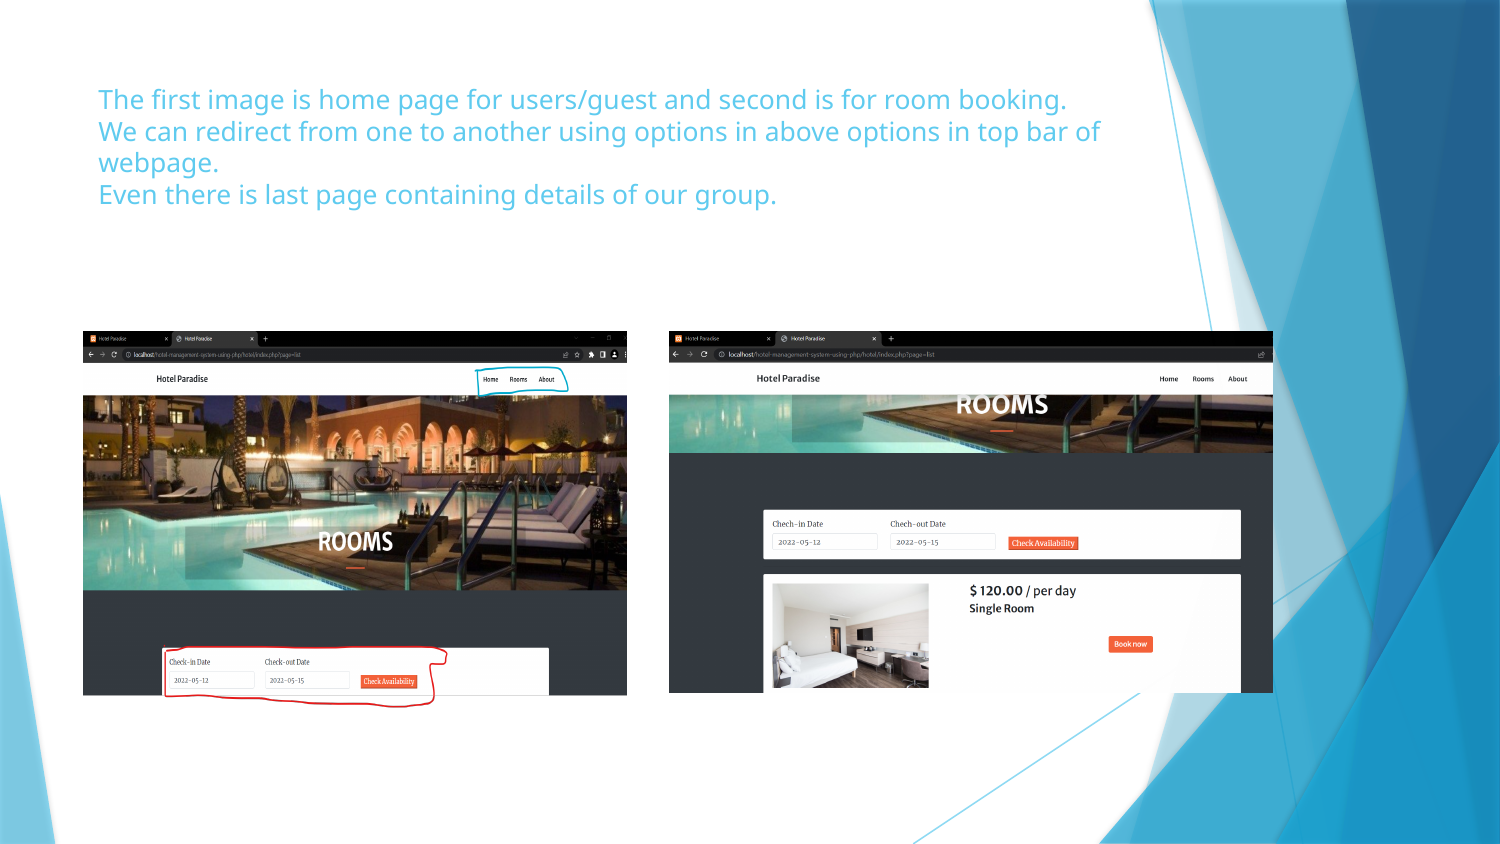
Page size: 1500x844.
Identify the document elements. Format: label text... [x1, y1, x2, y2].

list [82, 331, 627, 709]
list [669, 331, 1274, 693]
title The first image is home page for users/guest and second is for room booking. We can redirect from one to another using options in above options in top bar of webpage. Even there is last page containing details of our group. [83, 75, 1141, 238]
